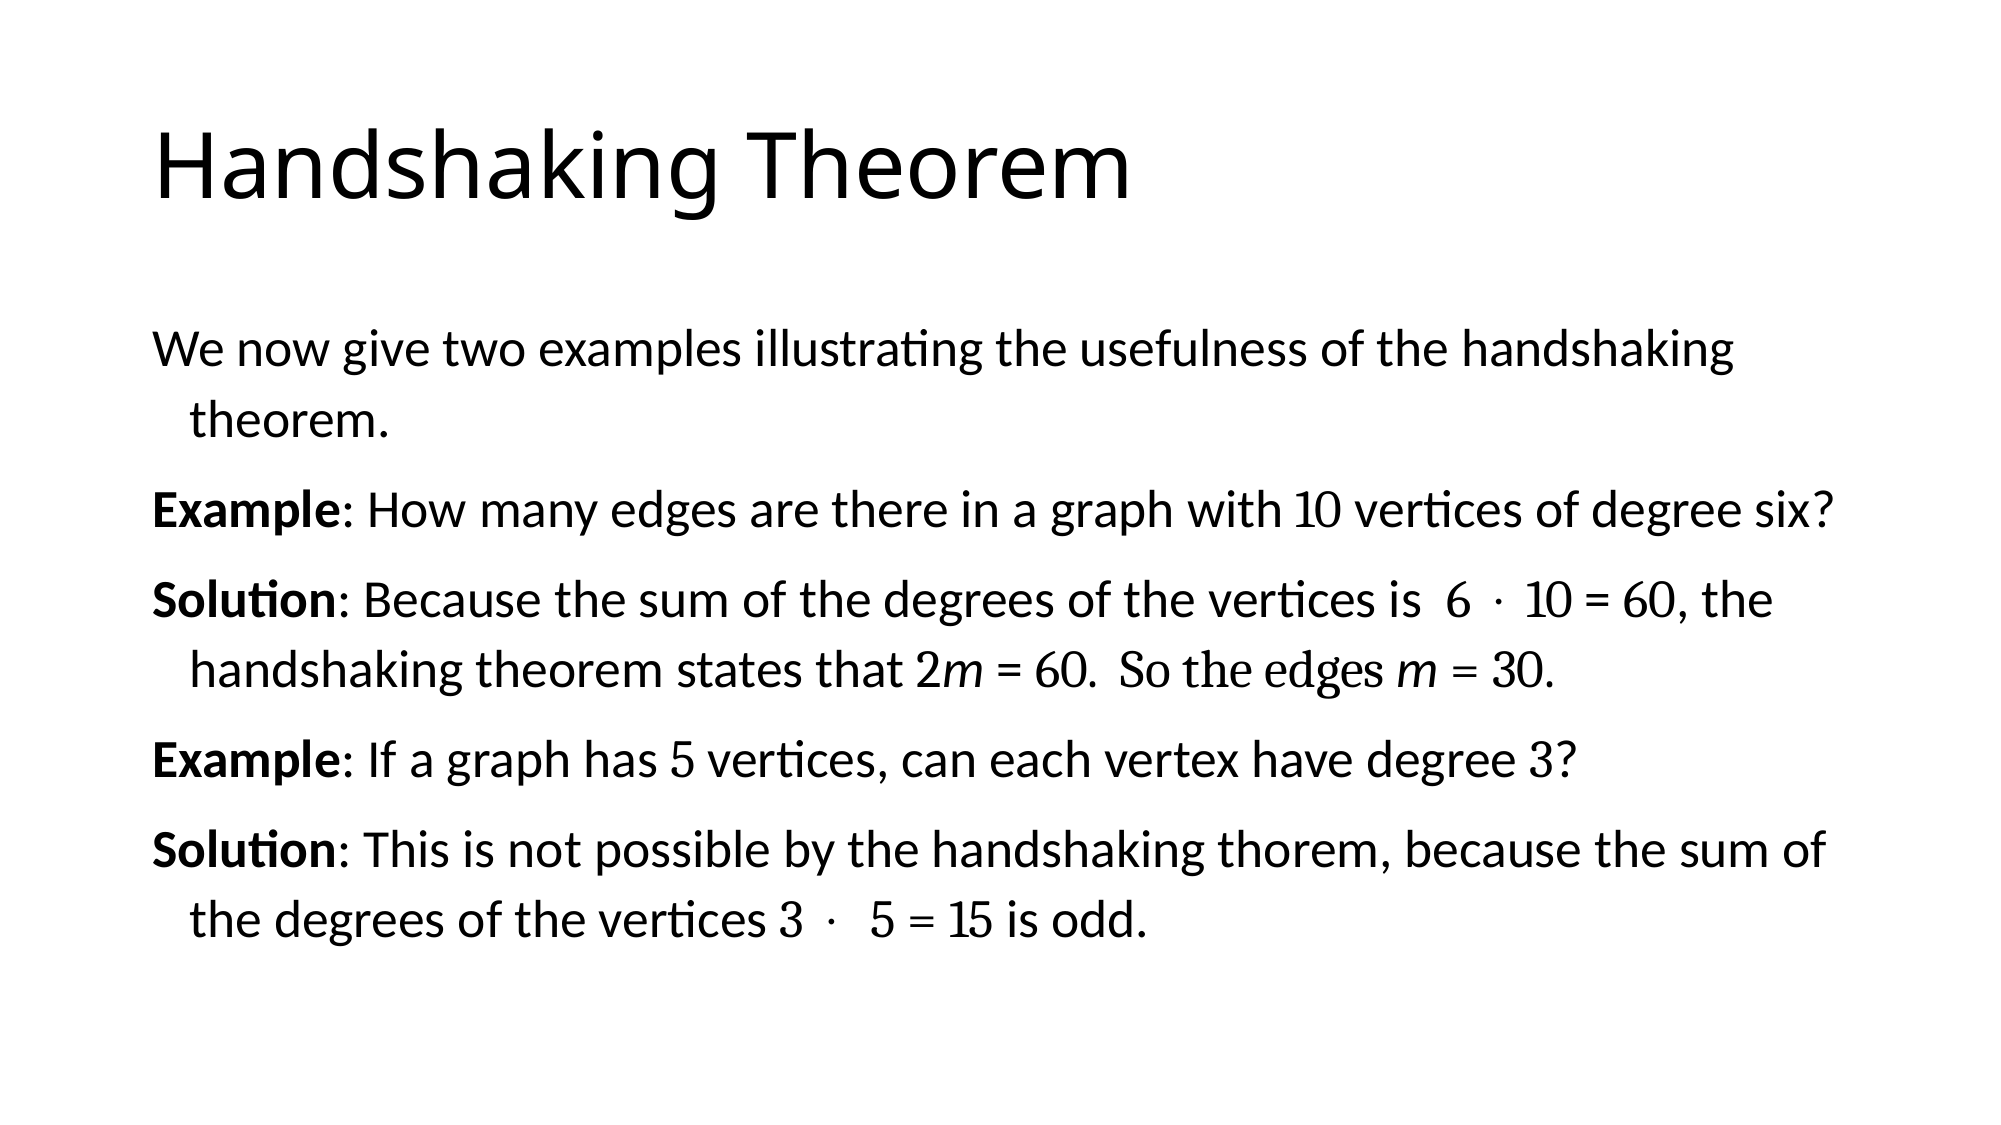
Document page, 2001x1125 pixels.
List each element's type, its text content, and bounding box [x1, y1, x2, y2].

title Handshaking Theorem [137, 59, 1863, 278]
list We now give two examples illustrating the usefulness of the handshaking theorem. Example: How many edges are there in a graph with 10 vertices of degree six? Solution: Because the sum of the degrees of the vertices is 6  10 = 60, the handshaking theorem states that 2m = 60. So the edges m = 30. Example: If a graph has 5 vertices, can each vertex have degree 3? Solution: This is not possible by the handshaking thorem, because the sum of the degrees of the vertices 3  5 = 15 is odd. [137, 299, 1863, 1014]
